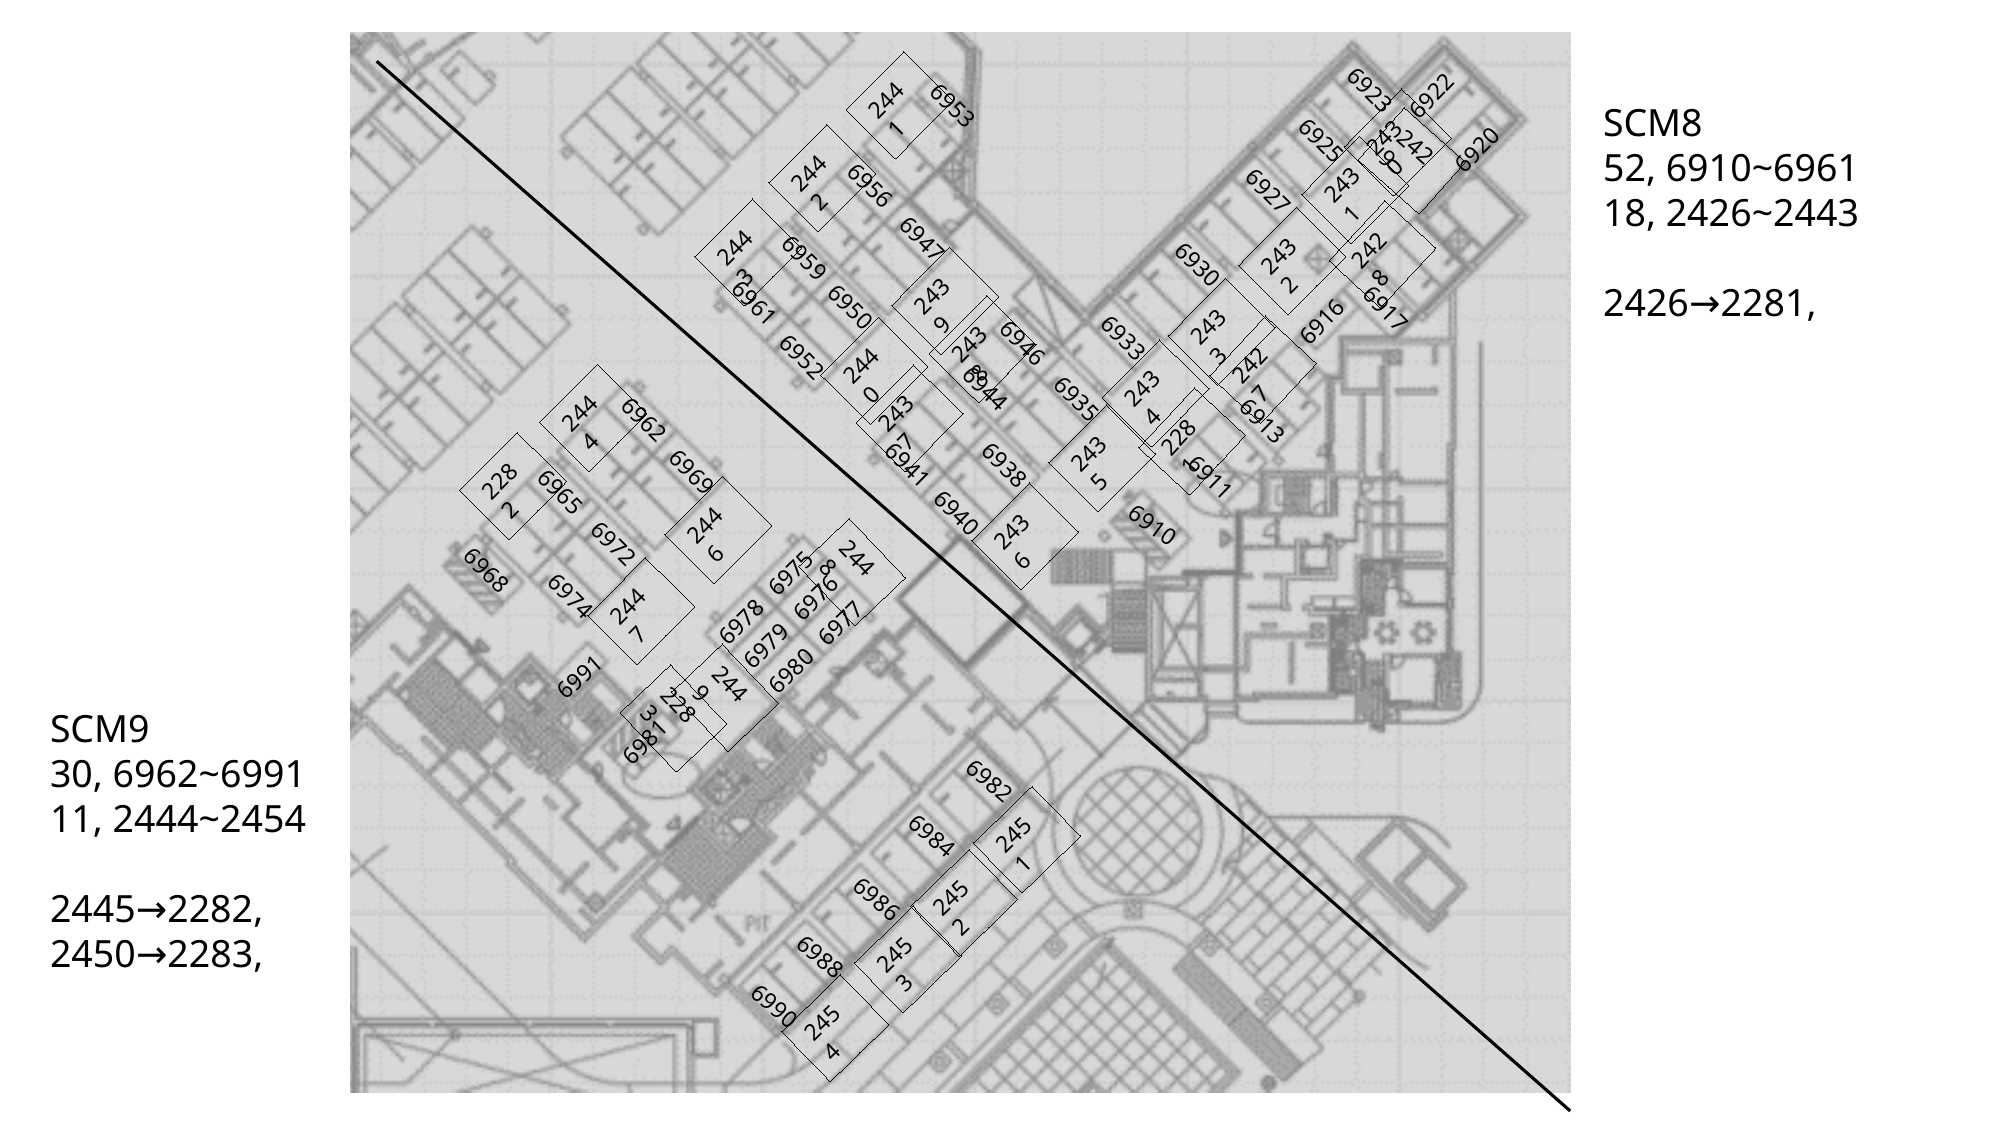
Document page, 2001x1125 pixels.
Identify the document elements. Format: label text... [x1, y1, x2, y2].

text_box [376, 61, 1571, 1111]
text_box SCM8 52, 6910~6961 18, 2426~2443 2426→2281, [1588, 91, 2000, 377]
picture [350, 32, 1571, 1093]
text_box SCM9 30, 6962~6991 11, 2444~2454 2445→2282, 2450→2283, [35, 697, 350, 1073]
